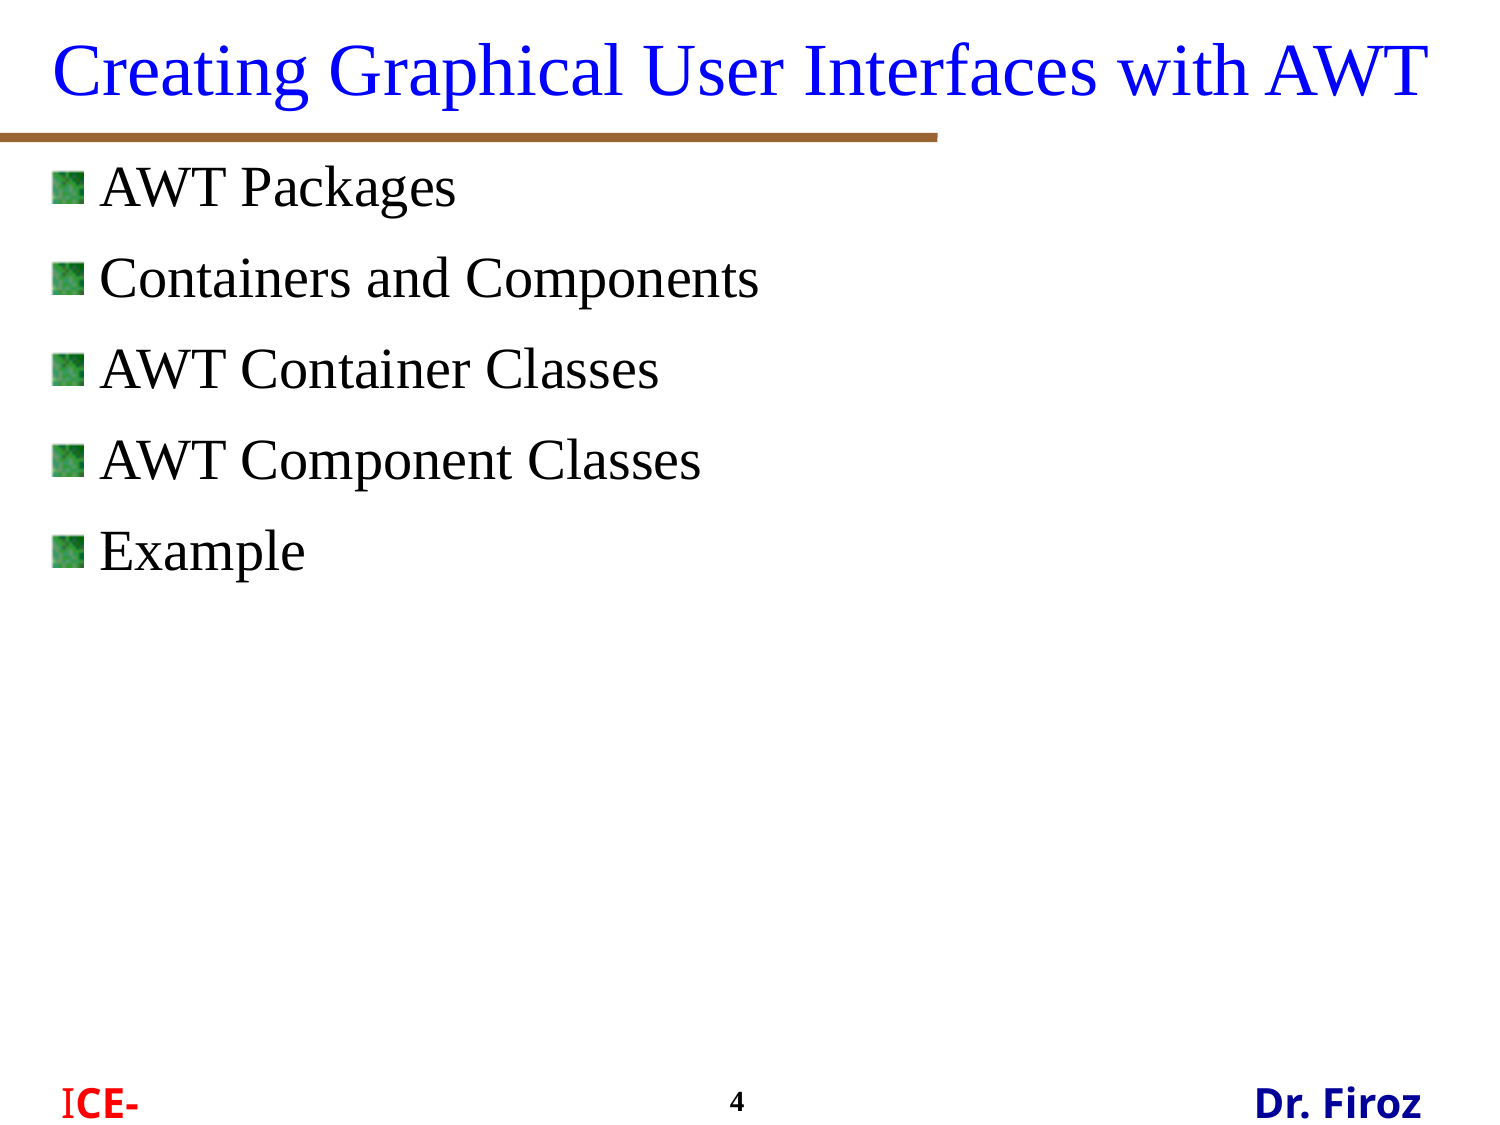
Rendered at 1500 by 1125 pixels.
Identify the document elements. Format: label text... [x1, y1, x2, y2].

picture [43, 526, 84, 568]
list AWT Packages Containers and Components AWT Container Classes AWT Component Classes Example [28, 137, 1466, 1063]
picture [43, 435, 84, 477]
picture [43, 253, 84, 295]
picture [43, 344, 84, 386]
slide_number 4 [687, 1074, 788, 1125]
title Creating Graphical User Interfaces with AWT [37, 0, 1463, 135]
picture [43, 162, 84, 204]
